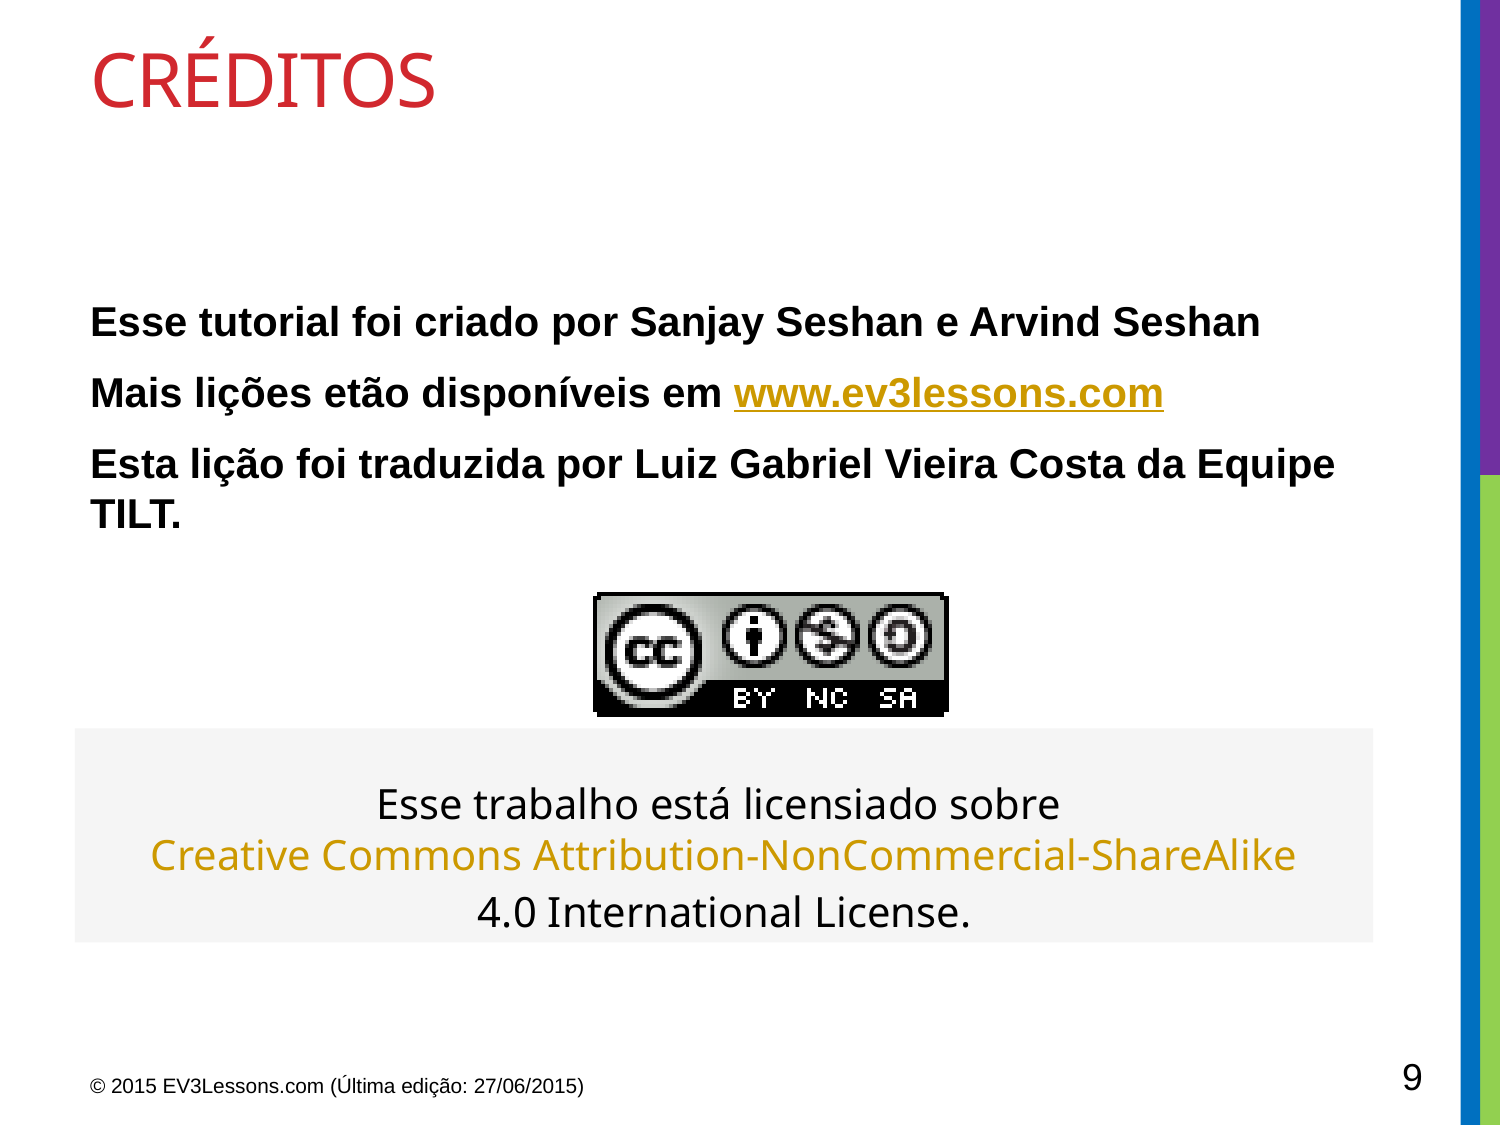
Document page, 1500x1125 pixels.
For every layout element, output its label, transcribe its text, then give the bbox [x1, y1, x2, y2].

list Esse tutorial foi criado por Sanjay Seshan e Arvind Seshan Mais lições etão disponíveis em www.ev3lessons.com Esta lição foi traduzida por Luiz Gabriel Vieira Costa da Equipe TILT. [75, 287, 1428, 1005]
text_box Esse trabalho está licensiado sobre Creative Commons Attribution-NonCommercial-ShareAlike 4.0 International License. [74, 728, 1374, 943]
slide_number 9 [1387, 1045, 1491, 1106]
title créditos [75, 25, 1428, 250]
picture [593, 591, 949, 718]
footer © 2015 EV3Lessons.com (Última edição: 27/06/2015) [75, 1065, 638, 1112]
